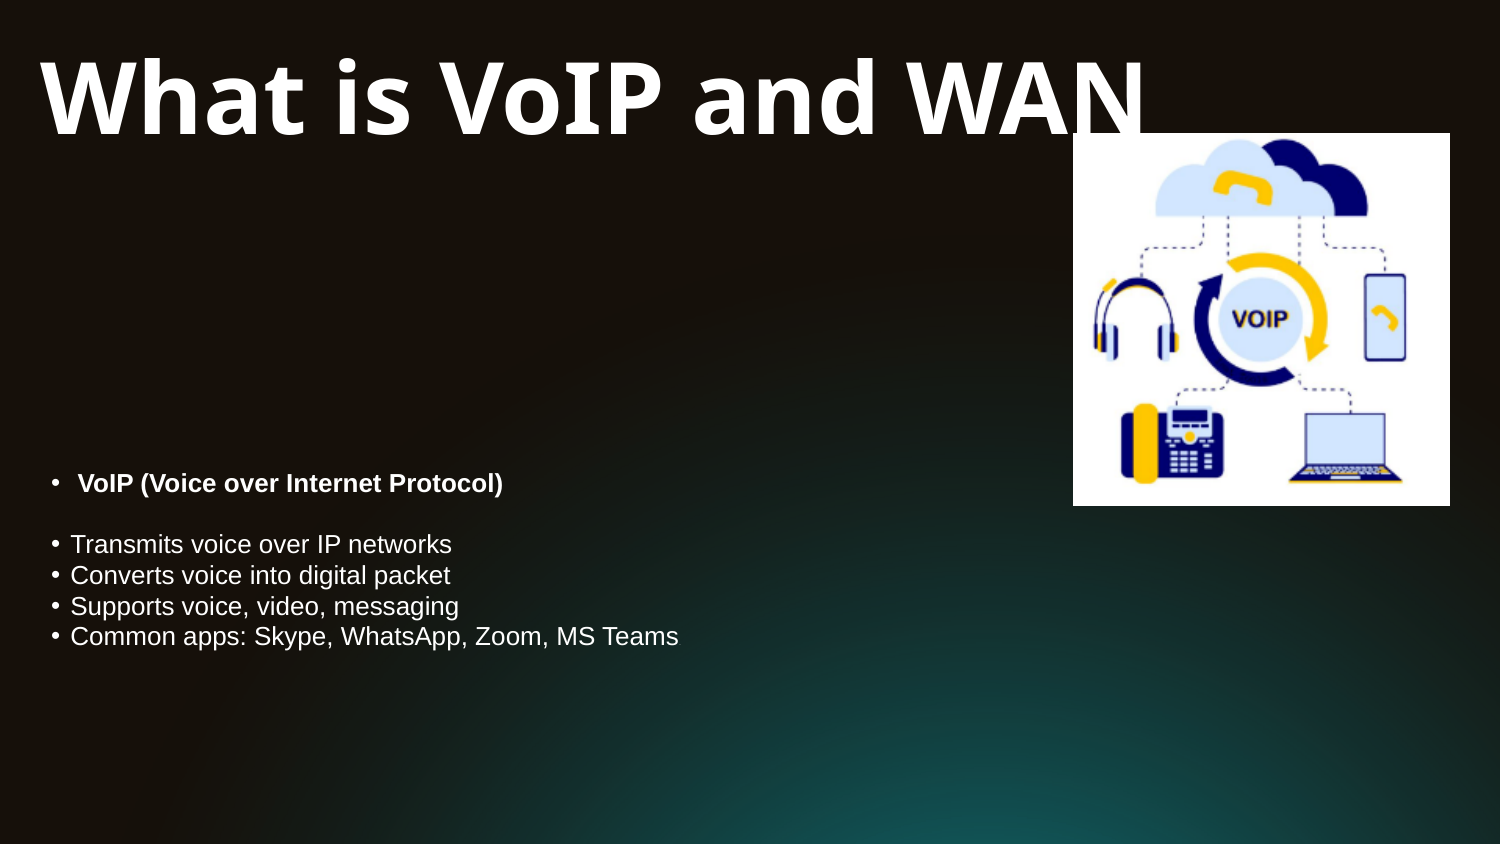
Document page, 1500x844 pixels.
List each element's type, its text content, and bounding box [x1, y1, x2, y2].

title What is VoIP and WAN [25, 19, 1425, 143]
picture [0, 133, 1500, 844]
subtitle VoIP (Voice over Internet Protocol) Transmits voice over IP networks Converts voice into digital packet Supports voice, video, messaging Common apps: Skype, WhatsApp, Zoom, MS Teams. [35, 447, 1435, 667]
